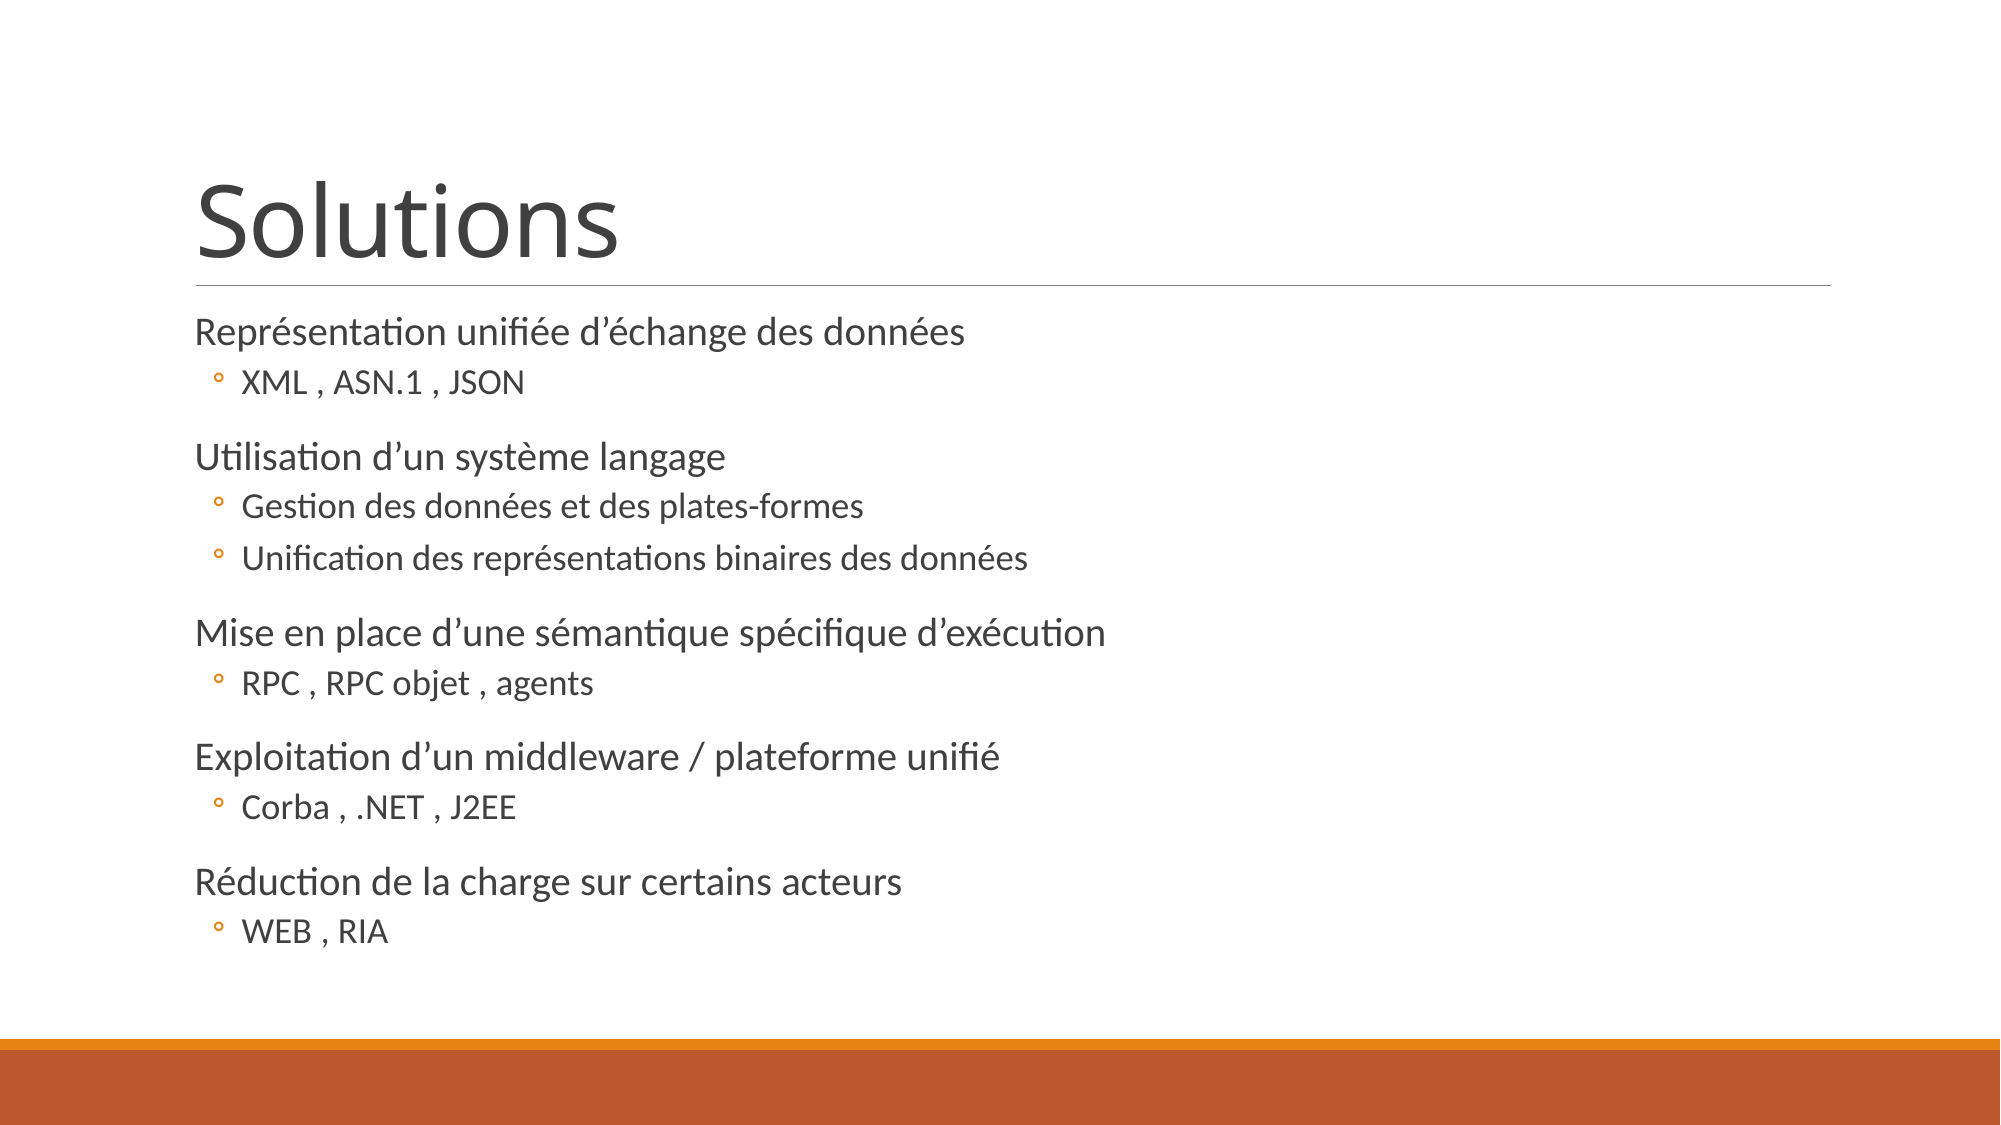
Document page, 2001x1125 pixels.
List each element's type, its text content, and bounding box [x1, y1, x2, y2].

list Représentation unifiée d’échange des données XML , ASN.1 , JSON Utilisation d’un système langage Gestion des données et des plates-formes Unification des représentations binaires des données Mise en place d’une sémantique spécifique d’exécution RPC , RPC objet , agents Exploitation d’un middleware / plateforme unifié Corba , .NET , J2EE Réduction de la charge sur certains acteurs WEB , RIA [180, 302, 1830, 963]
title Solutions [180, 47, 1830, 285]
